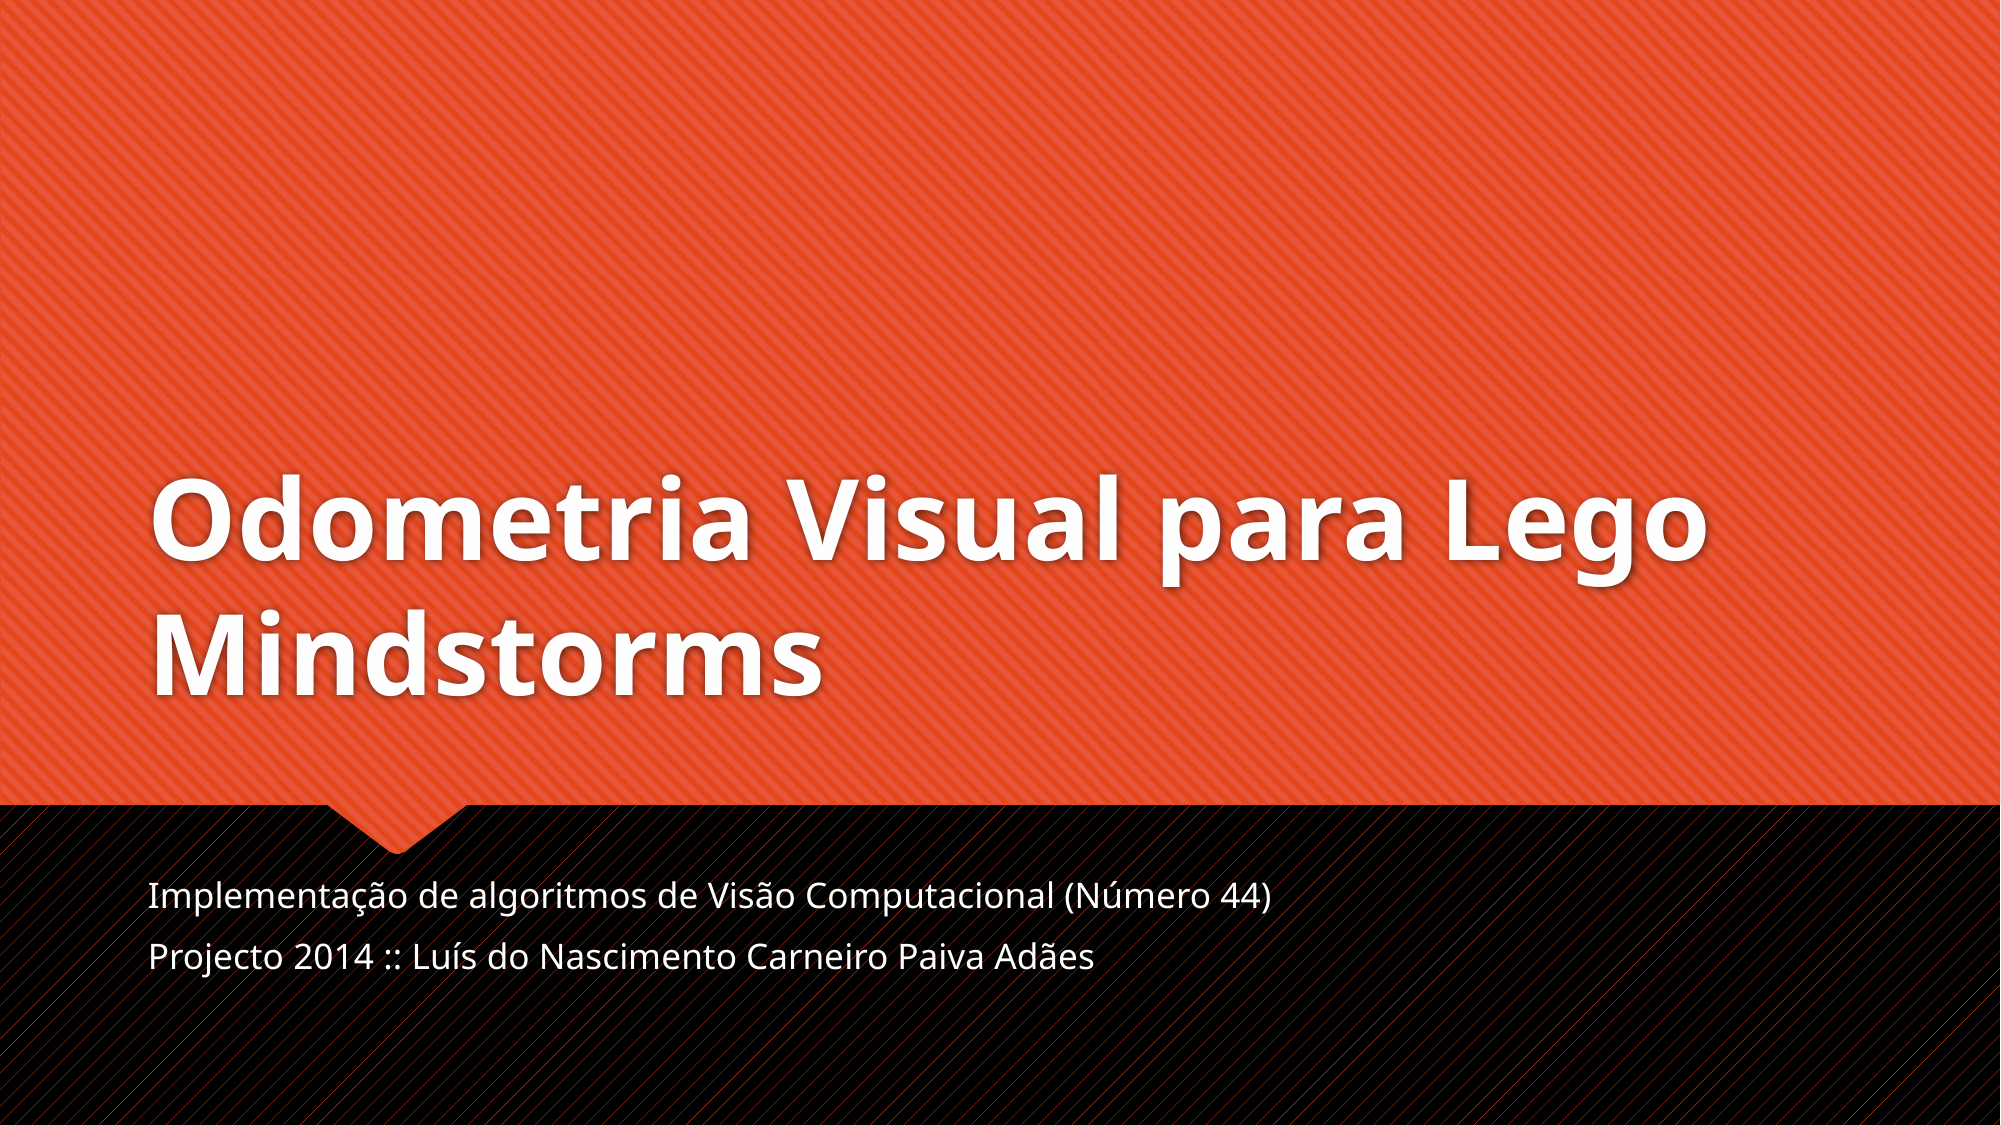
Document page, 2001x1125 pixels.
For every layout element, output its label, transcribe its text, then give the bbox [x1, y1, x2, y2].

subtitle Implementação de algoritmos de Visão Computacional (Número 44) Projecto 2014 :: Luís do Nascimento Carneiro Paiva Adães [132, 866, 1868, 986]
title Odometria Visual para Lego Mindstorms [132, 237, 1868, 726]
